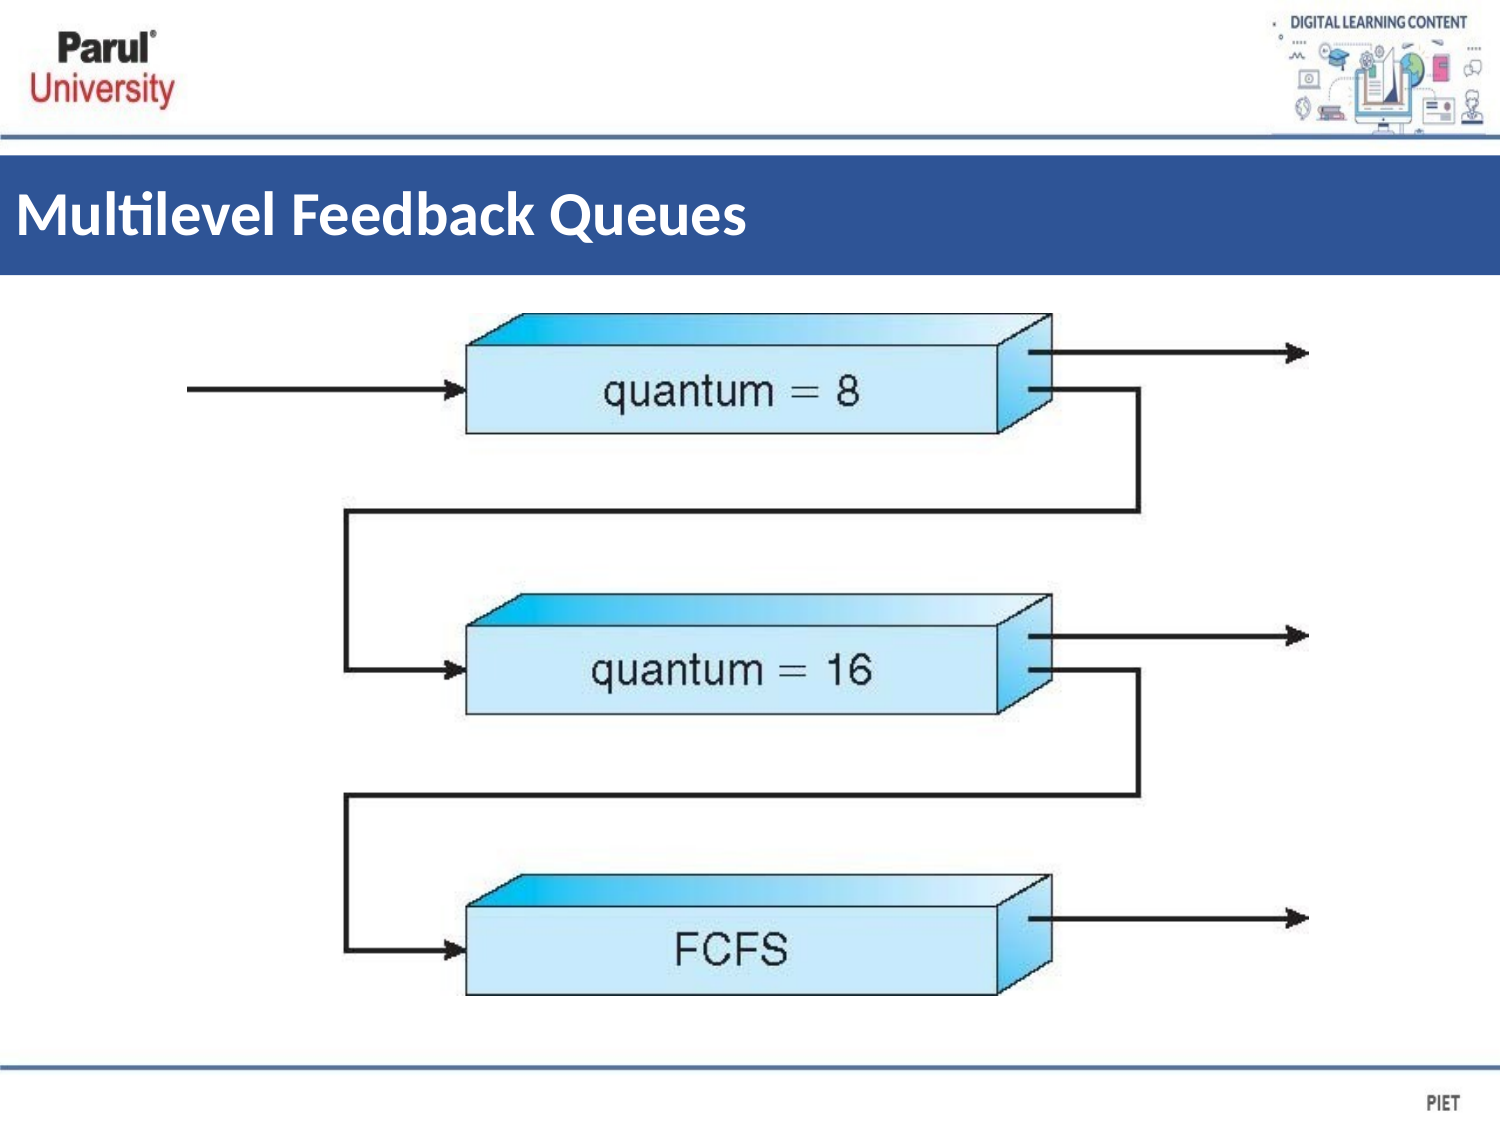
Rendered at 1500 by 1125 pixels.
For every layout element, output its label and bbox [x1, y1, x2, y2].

text_box [0, 0, 1500, 1125]
picture [187, 313, 1309, 997]
